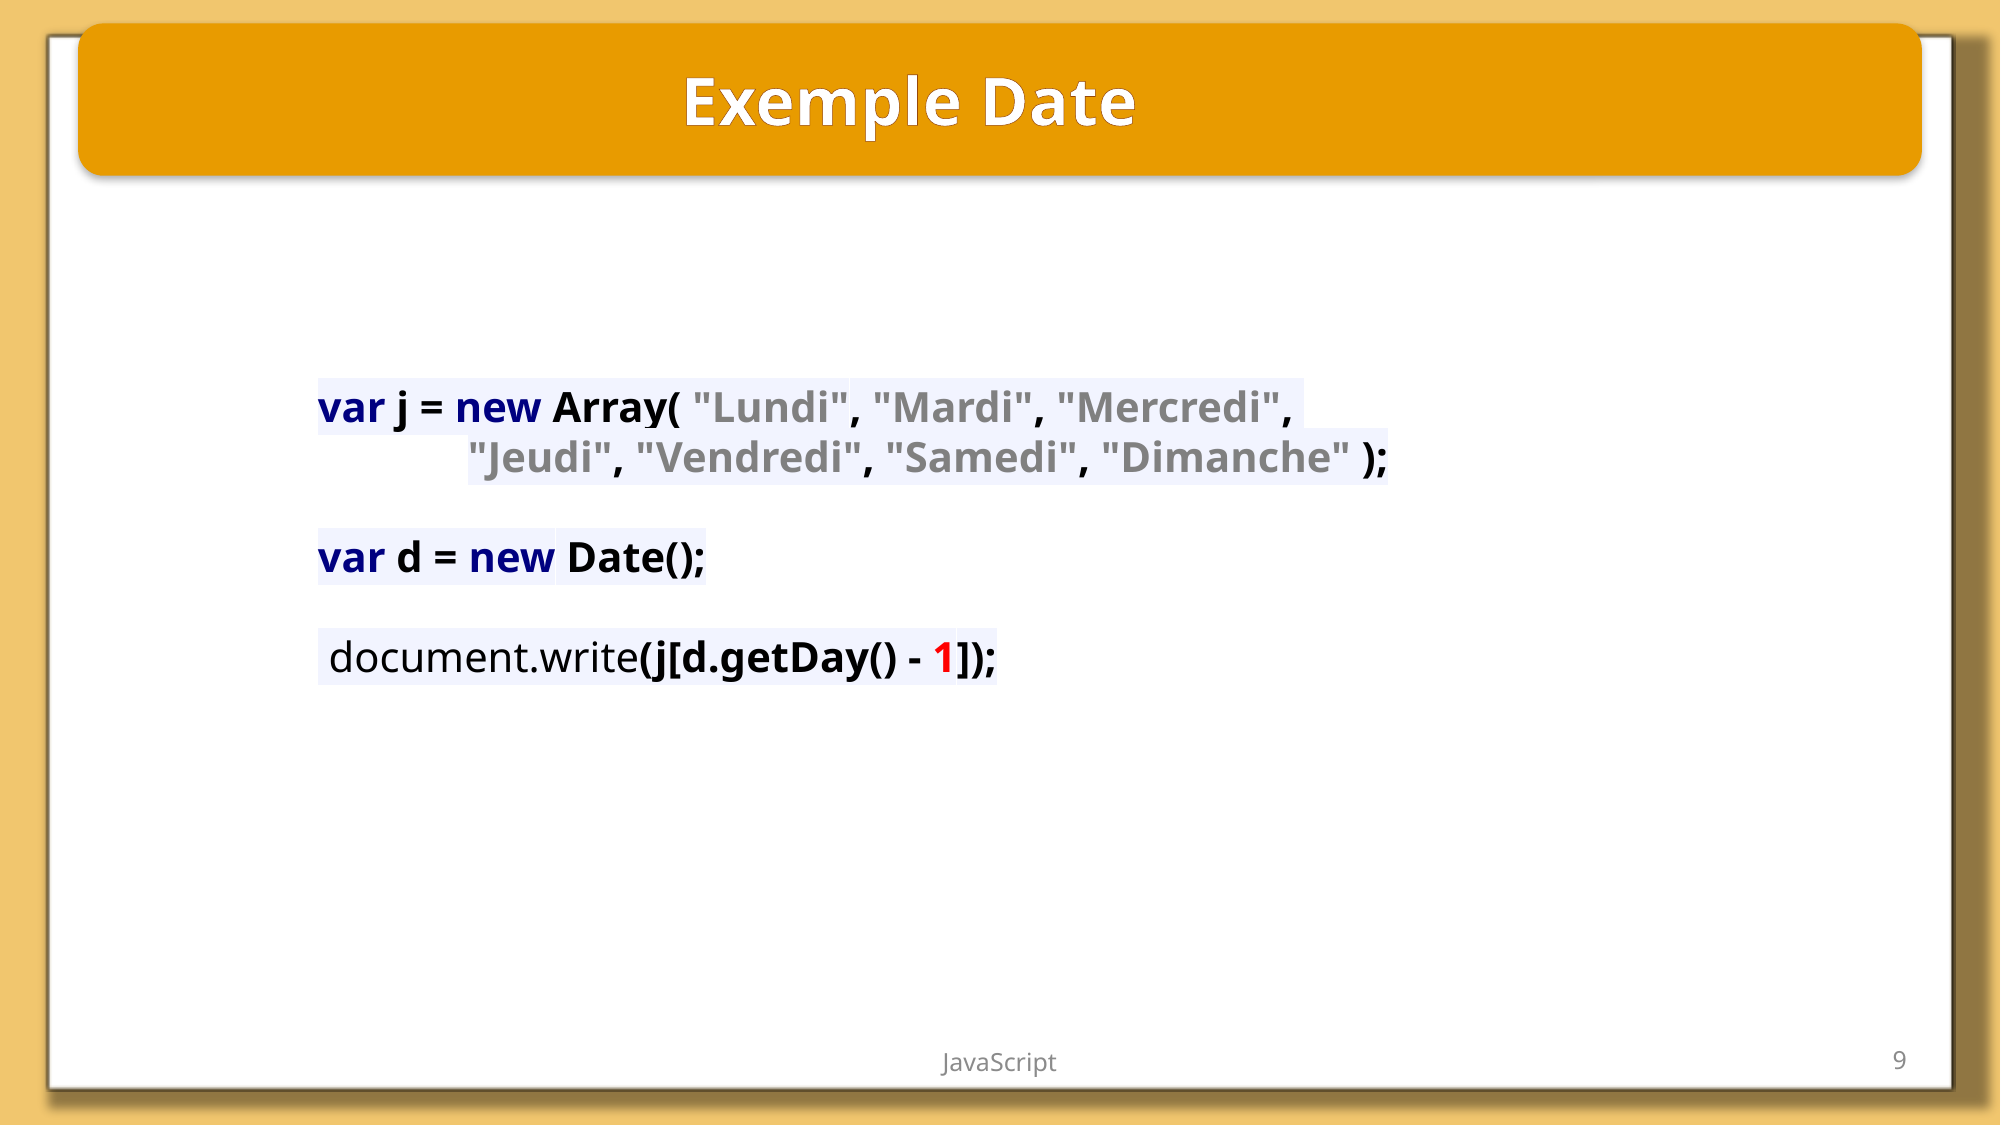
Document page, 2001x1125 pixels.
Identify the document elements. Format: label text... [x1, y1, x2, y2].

slide_number 9 [1455, 1031, 1922, 1092]
footer JavaScript [683, 1031, 1317, 1092]
title Exemple Date [99, 45, 1719, 153]
text_box var j = new Array( "Lundi", "Mardi", "Mercredi", "Jeudi", "Vendredi", "Samedi", "Dimanche" ); var d = new Date(); document.write(j[d.getDay() - 1]); [303, 373, 1686, 739]
